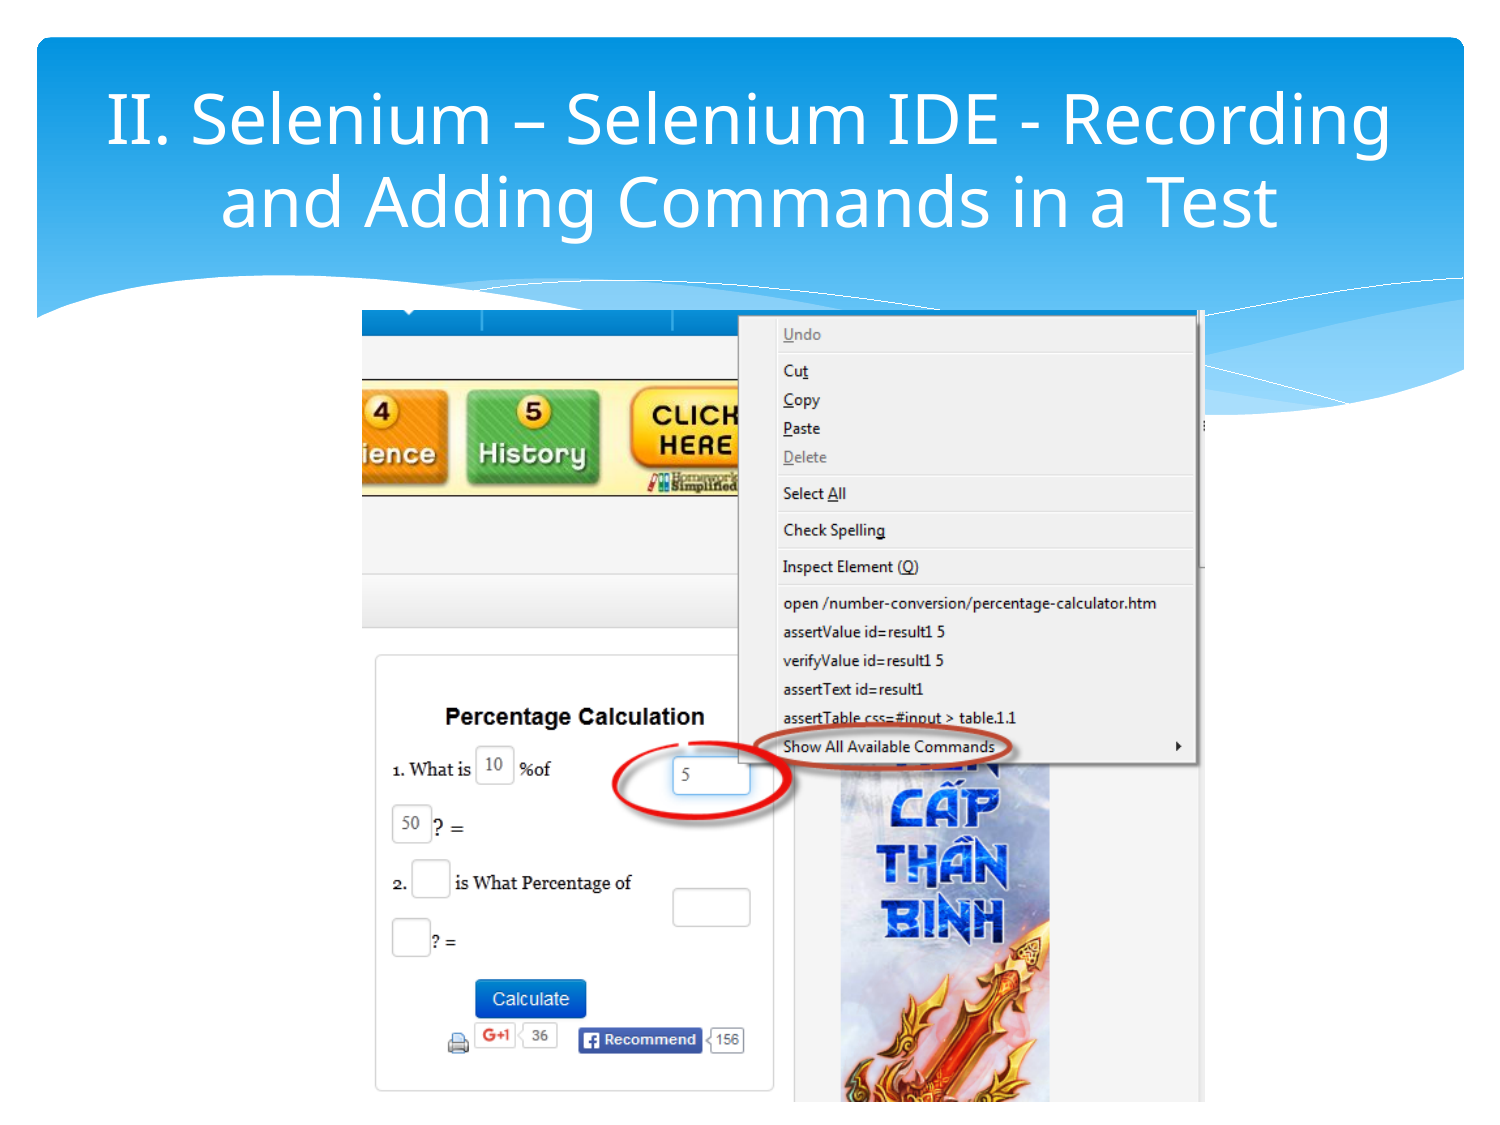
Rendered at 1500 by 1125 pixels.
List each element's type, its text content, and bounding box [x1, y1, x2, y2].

title II. Selenium – Selenium IDE - Recording and Adding Commands in a Test [75, 55, 1425, 261]
picture [362, 309, 1205, 1102]
